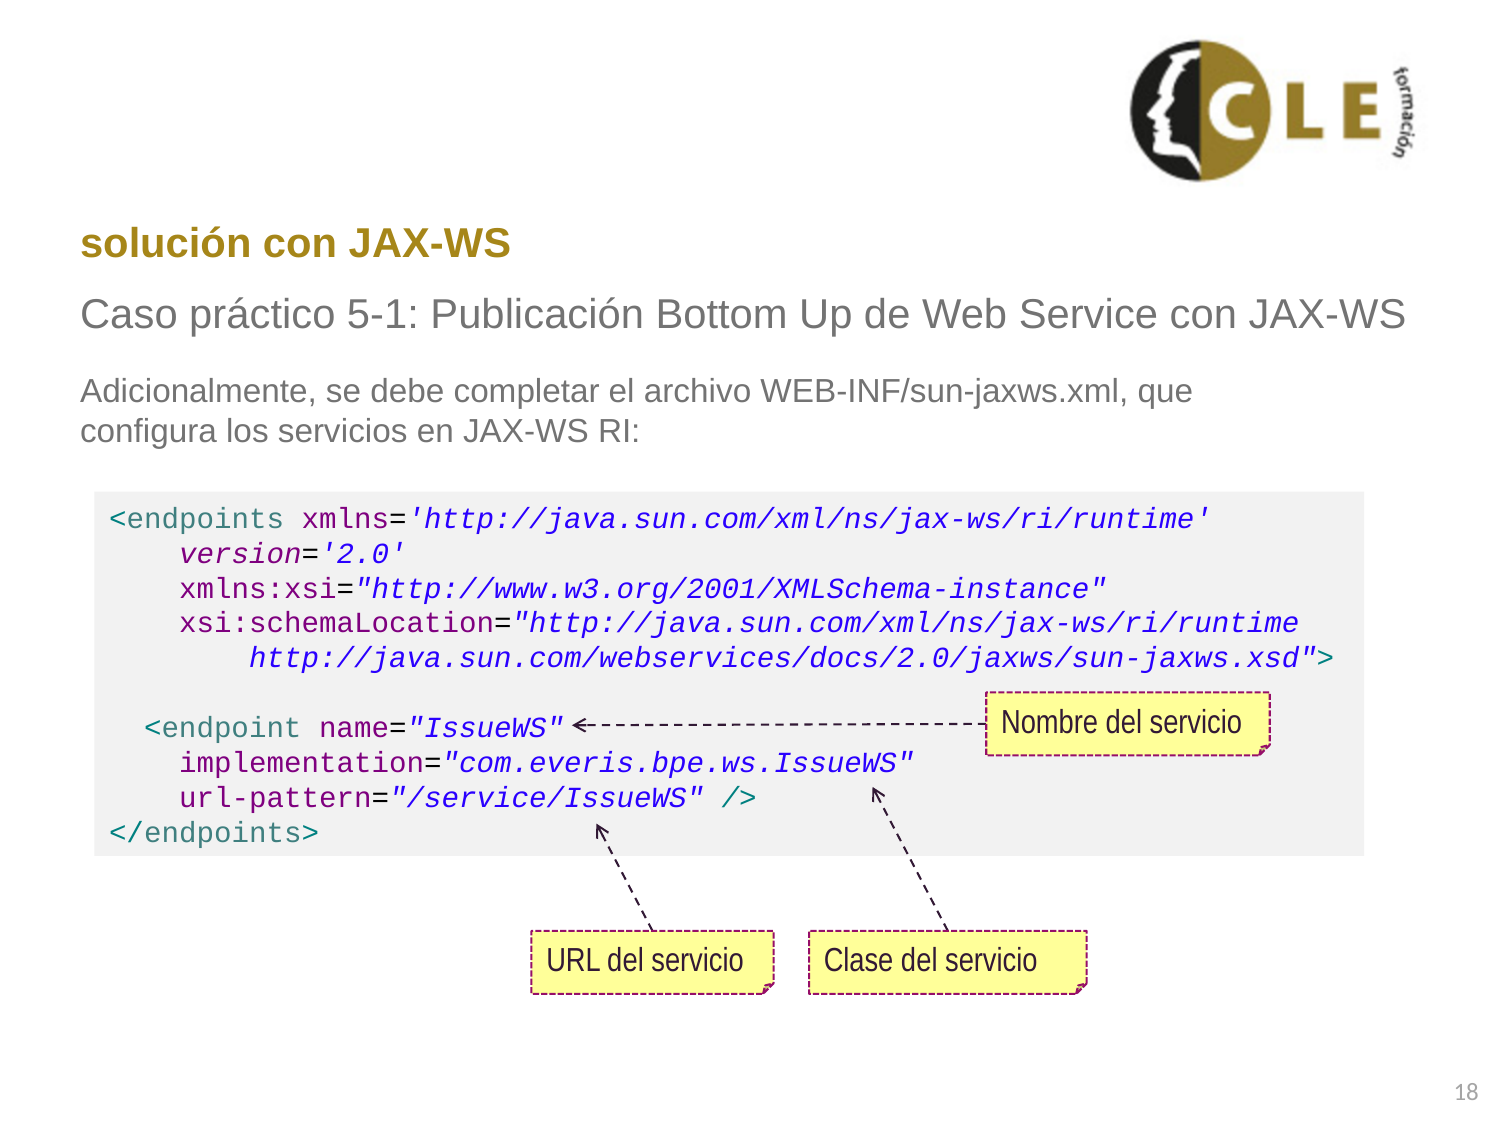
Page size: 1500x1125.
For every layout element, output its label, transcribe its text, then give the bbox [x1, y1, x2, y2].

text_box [872, 786, 949, 932]
slide_number 18 [1386, 1060, 1495, 1121]
list Caso práctico 5-1: Publicación Bottom Up de Web Service con JAX-WS [64, 278, 1424, 350]
list Adicionalmente, se debe completar el archivo WEB-INF/sun-jaxws.xml, que configura los servicios en JAX-WS RI: [64, 361, 1341, 468]
text_box Clase del servicio [806, 928, 1089, 996]
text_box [596, 823, 653, 932]
text_box URL del servicio [529, 928, 776, 996]
text_box Nombre del servicio [984, 690, 1272, 758]
picture [1080, 19, 1450, 207]
title solución con JAX-WS [64, 208, 1424, 278]
text_box <endpoints xmlns='http://java.sun.com/xml/ns/jax-ws/ri/runtime' version='2.0' xmlns:xsi="http://www.w3.org/2001/XMLSchema-instance" xsi:schemaLocation="http://java.sun.com/xml/ns/jax-ws/ri/runtime http://java.sun.com/webservices/docs/2.0/jaxws/sun-jaxws.xsd"> <endpoint name="IssueWS" implementation="com.everis.bpe.ws.IssueWS" url-pattern="/service/IssueWS" /> </endpoints> [94, 491, 1365, 856]
